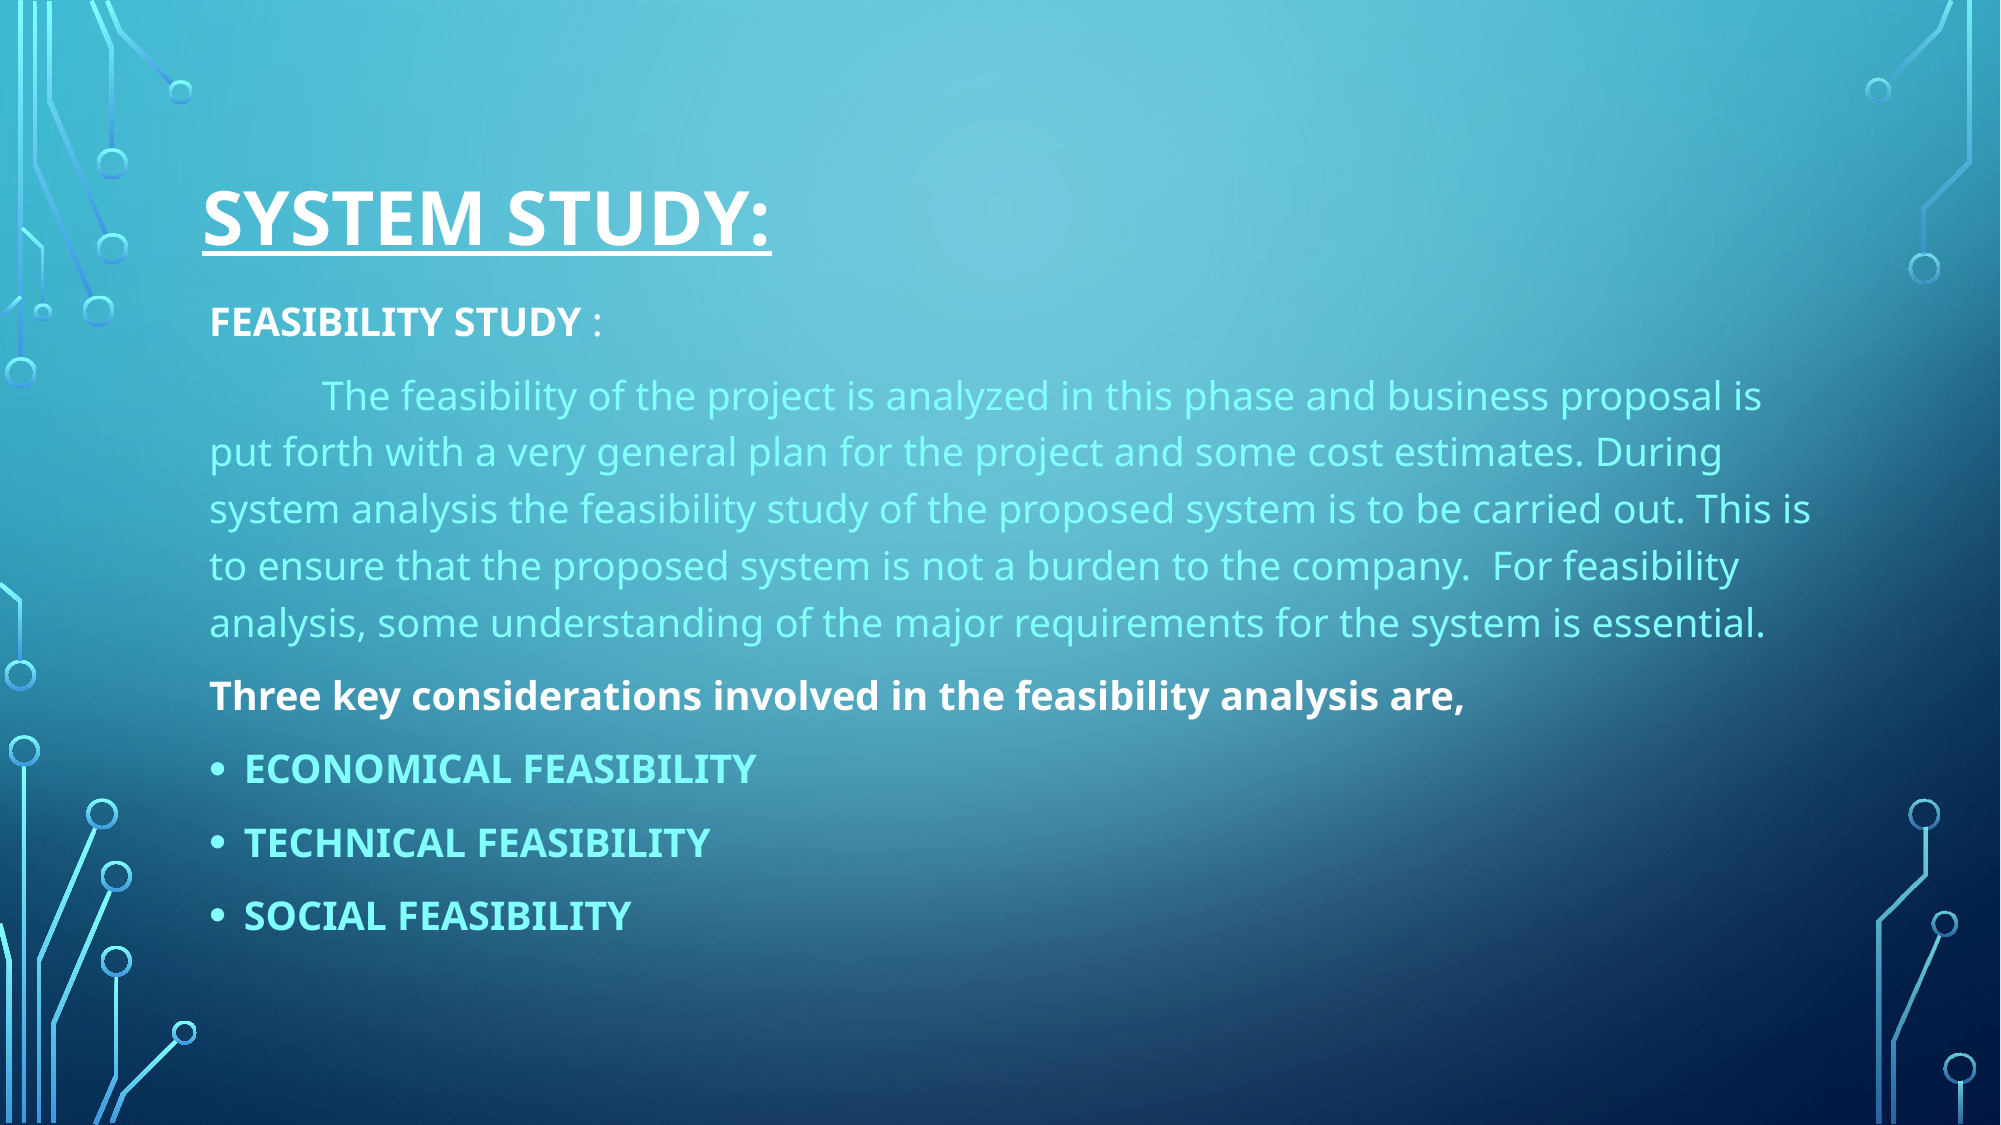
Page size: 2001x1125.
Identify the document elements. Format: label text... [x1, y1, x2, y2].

list FEASIBILITY STUDY : The feasibility of the project is analyzed in this phase and business proposal is put forth with a very general plan for the project and some cost estimates. During system analysis the feasibility study of the proposed system is to be carried out. This is to ensure that the proposed system is not a burden to the company. For feasibility analysis, some understanding of the major requirements for the system is essential. Three key considerations involved in the feasibility analysis are, ECONOMICAL FEASIBILITY TECHNICAL FEASIBILITY SOCIAL FEASIBILITY [194, 280, 1830, 949]
title SYSTEM STUDY: [187, 99, 1813, 343]
